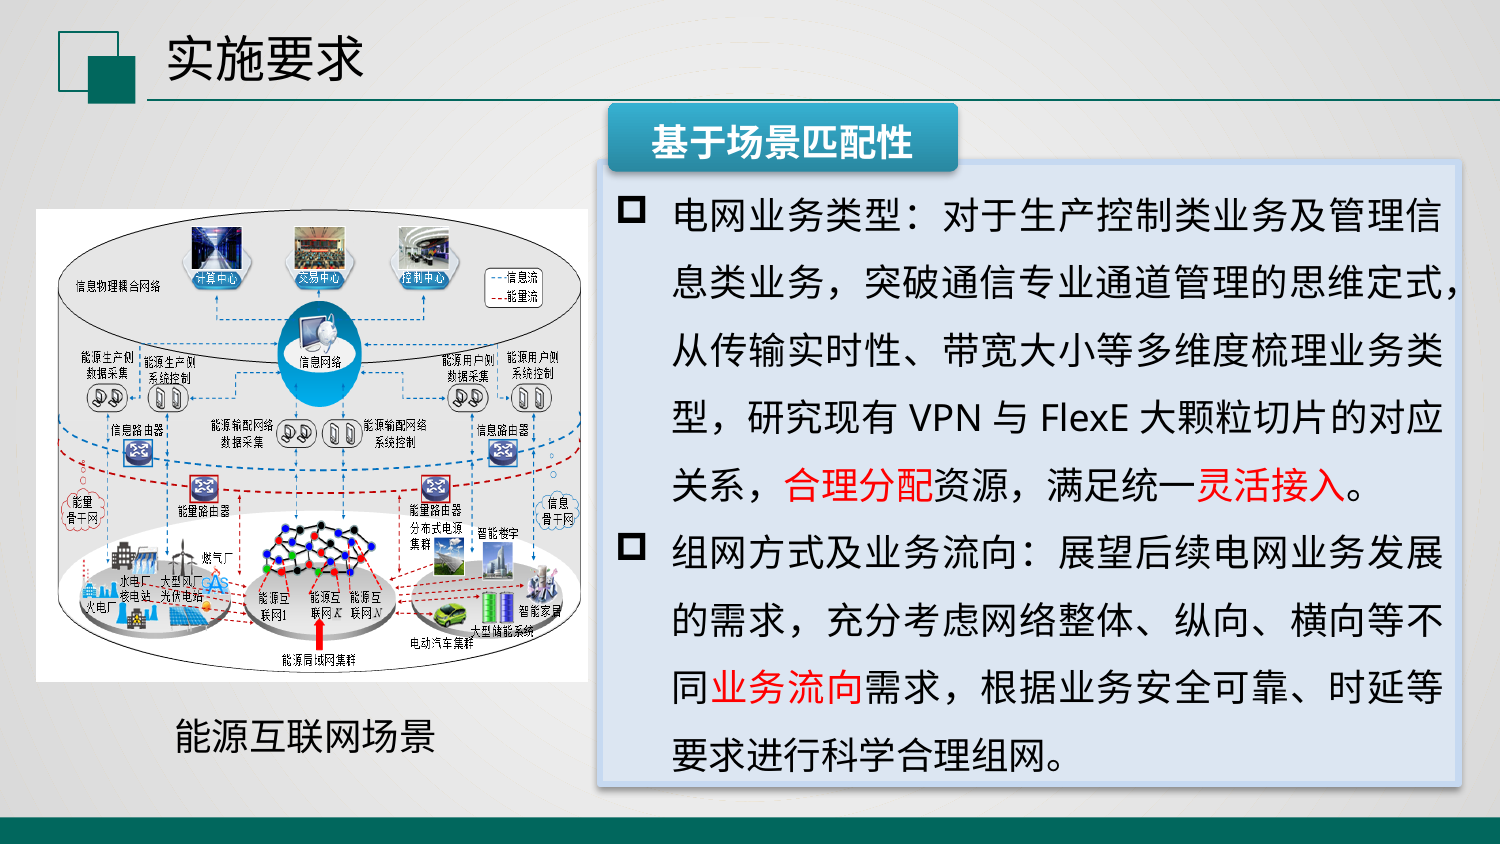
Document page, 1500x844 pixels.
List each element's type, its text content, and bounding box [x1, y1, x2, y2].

text_box 基于场景匹配性 [608, 102, 959, 172]
text_box 电网业务类型：对于生产控制类业务及管理信息类业务，突破通信专业通道管理的思维定式，从传输实时性、带宽大小等多维度梳理业务类型，研究现有VPN与FlexE大颗粒切片的对应关系，合理分配资源，满足统一灵活接入。 组网方式及业务流向：展望后续电网业务发展的需求，充分考虑网络整体、纵向、横向等不同业务流向需求，根据业务安全可靠、时延等要求进行科学合理组网。 [597, 159, 1462, 787]
picture [36, 209, 589, 682]
text_box 实施要求 [151, 20, 381, 95]
text_box 能源互联网场景 [159, 705, 452, 766]
